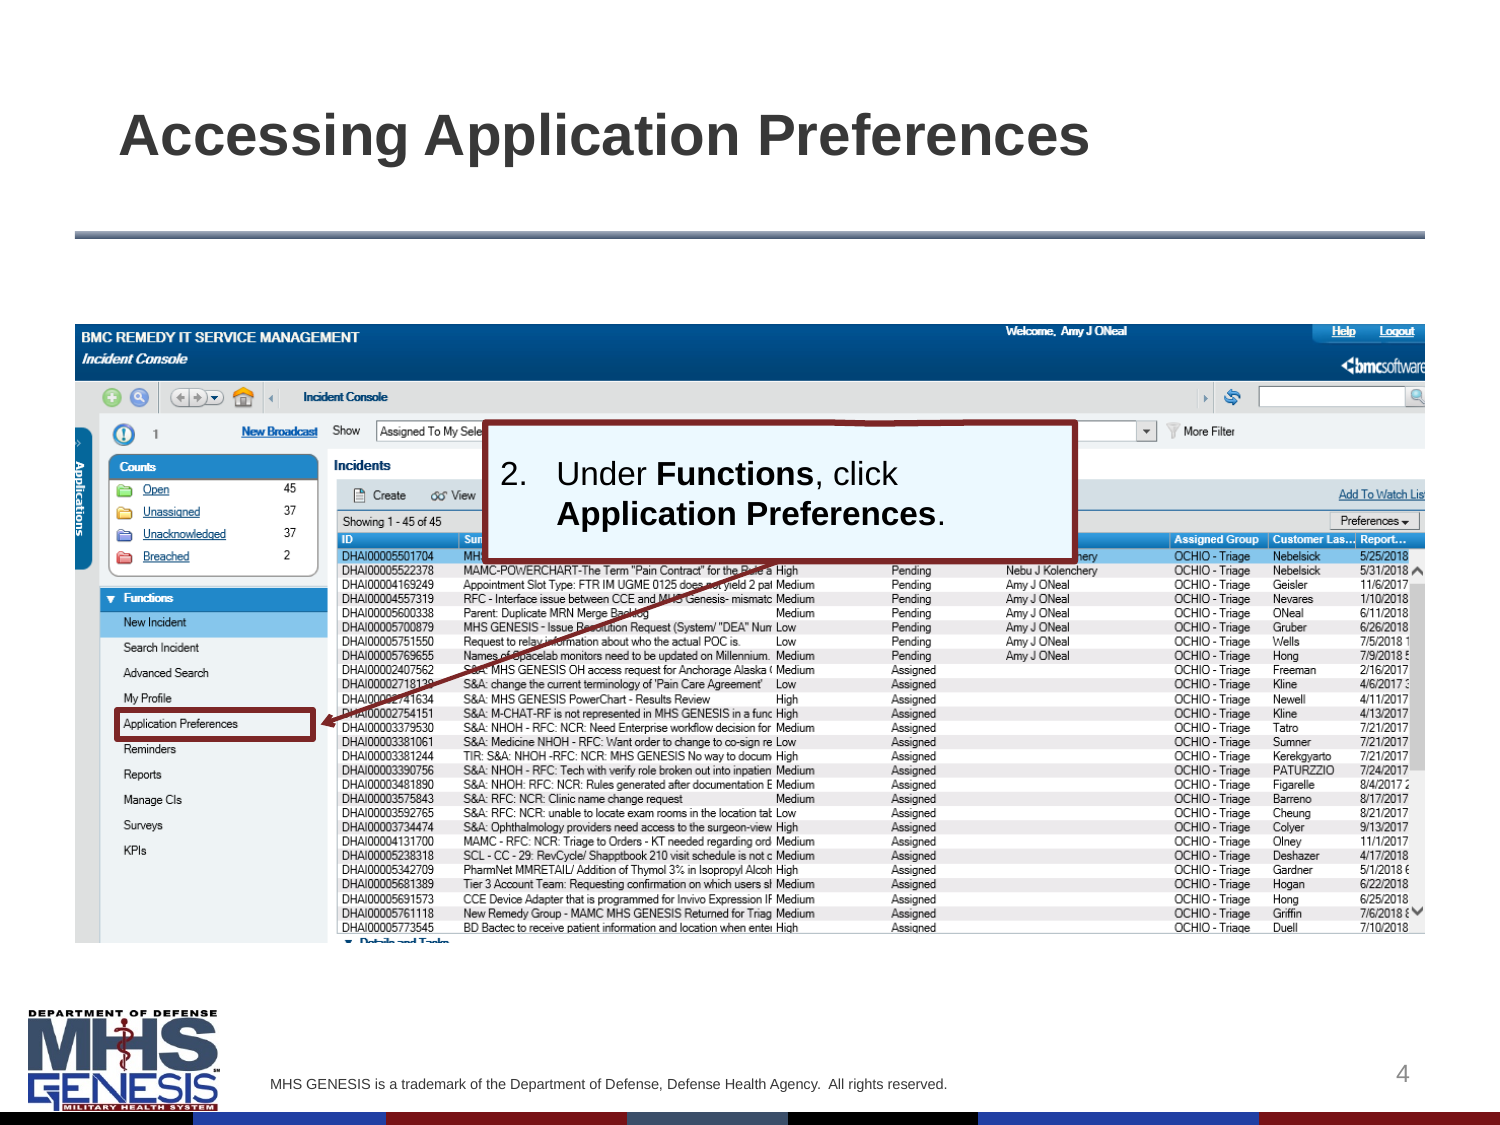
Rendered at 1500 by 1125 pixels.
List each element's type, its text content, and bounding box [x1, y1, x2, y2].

text_box Accessing Application Preferences [103, 73, 1398, 200]
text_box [320, 561, 781, 725]
picture [28, 1010, 220, 1111]
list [74, 324, 1426, 944]
slide_number 4 [1074, 1042, 1425, 1103]
